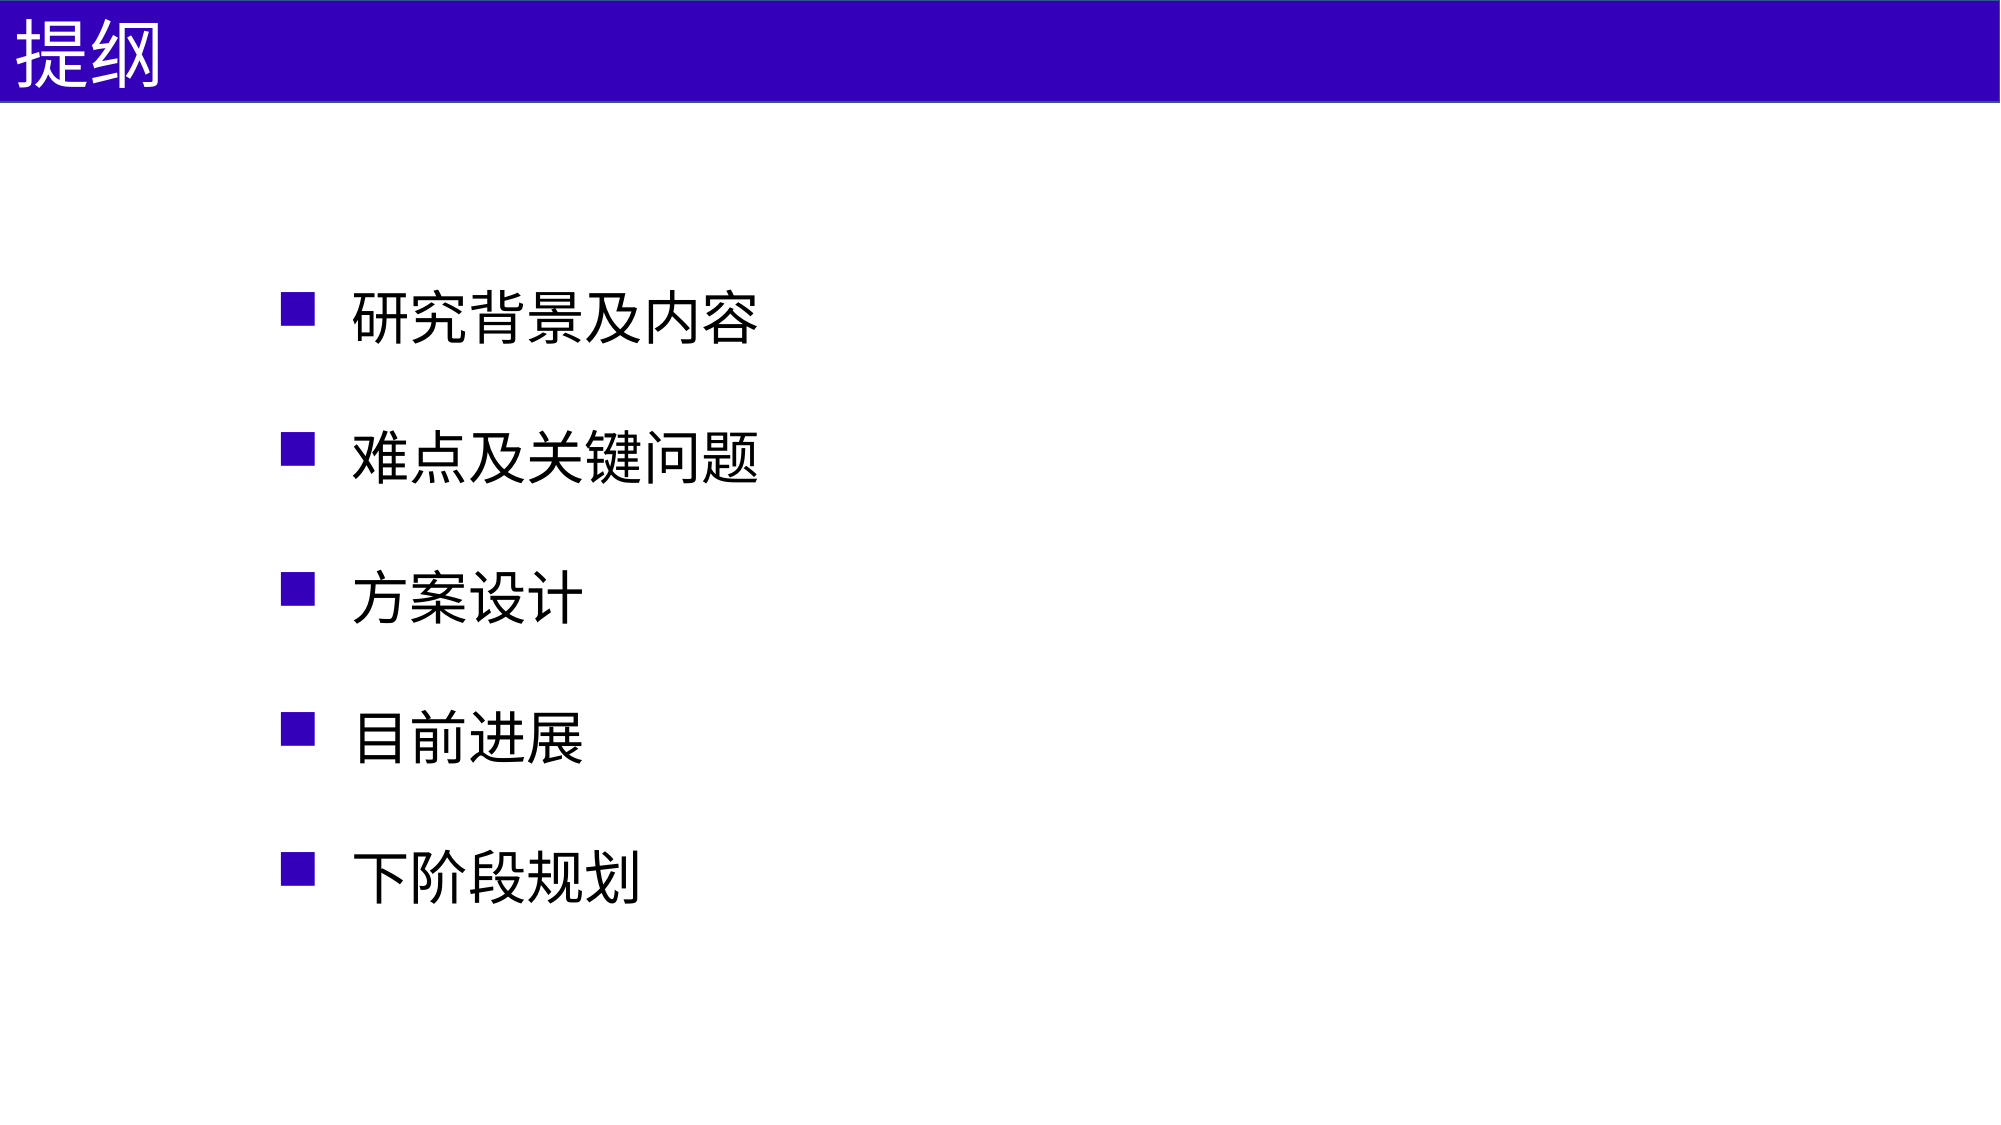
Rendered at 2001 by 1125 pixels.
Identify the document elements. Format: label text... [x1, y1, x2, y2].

text_box 研究背景及内容 难点及关键问题 方案设计 目前进展 下阶段规划 [262, 274, 1601, 919]
text_box [415, 0, 2000, 103]
text_box 提纲 [0, 0, 415, 105]
